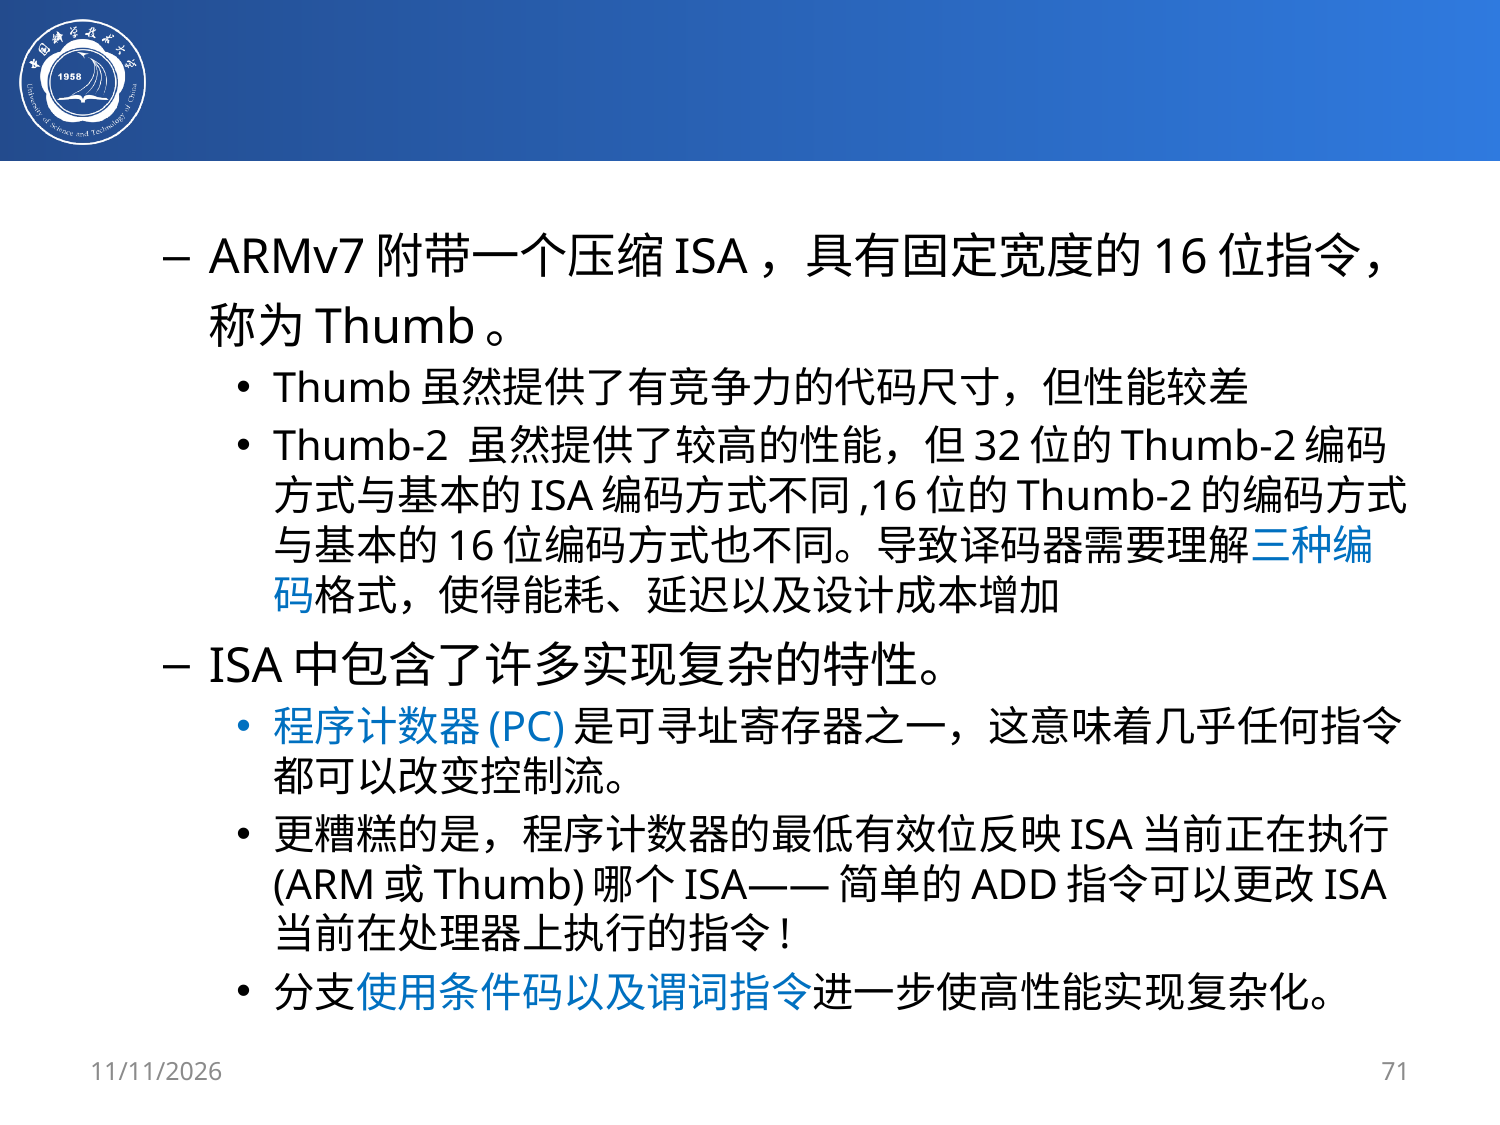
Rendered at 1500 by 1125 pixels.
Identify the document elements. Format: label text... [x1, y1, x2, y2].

picture [19, 19, 146, 145]
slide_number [75, 1042, 425, 1103]
slide_number 71 [1074, 1042, 1425, 1103]
list ARMv7附带一个压缩ISA，具有固定宽度的16位指令，称为Thumb。 Thumb虽然提供了有竞争力的代码尺寸，但性能较差 Thumb-2 虽然提供了较高的性能，但32位的Thumb-2编码方式与基本的ISA编码方式不同,16位的Thumb-2的编码方式与基本的16位编码方式也不同。导致译码器需要理解三种编码格式，使得能耗、延迟以及设计成本增加 ISA中包含了许多实现复杂的特性。 程序计数器(PC)是可寻址寄存器之一，这意味着几乎任何指令都可以改变控制流。 更糟糕的是，程序计数器的最低有效位反映ISA当前正在执行(ARM或Thumb)哪个ISA——简单的ADD指令可以更改ISA当前在处理器上执行的指令! 分支使用条件码以及谓词指令进一步使高性能实现复杂化。 [75, 206, 1425, 1036]
